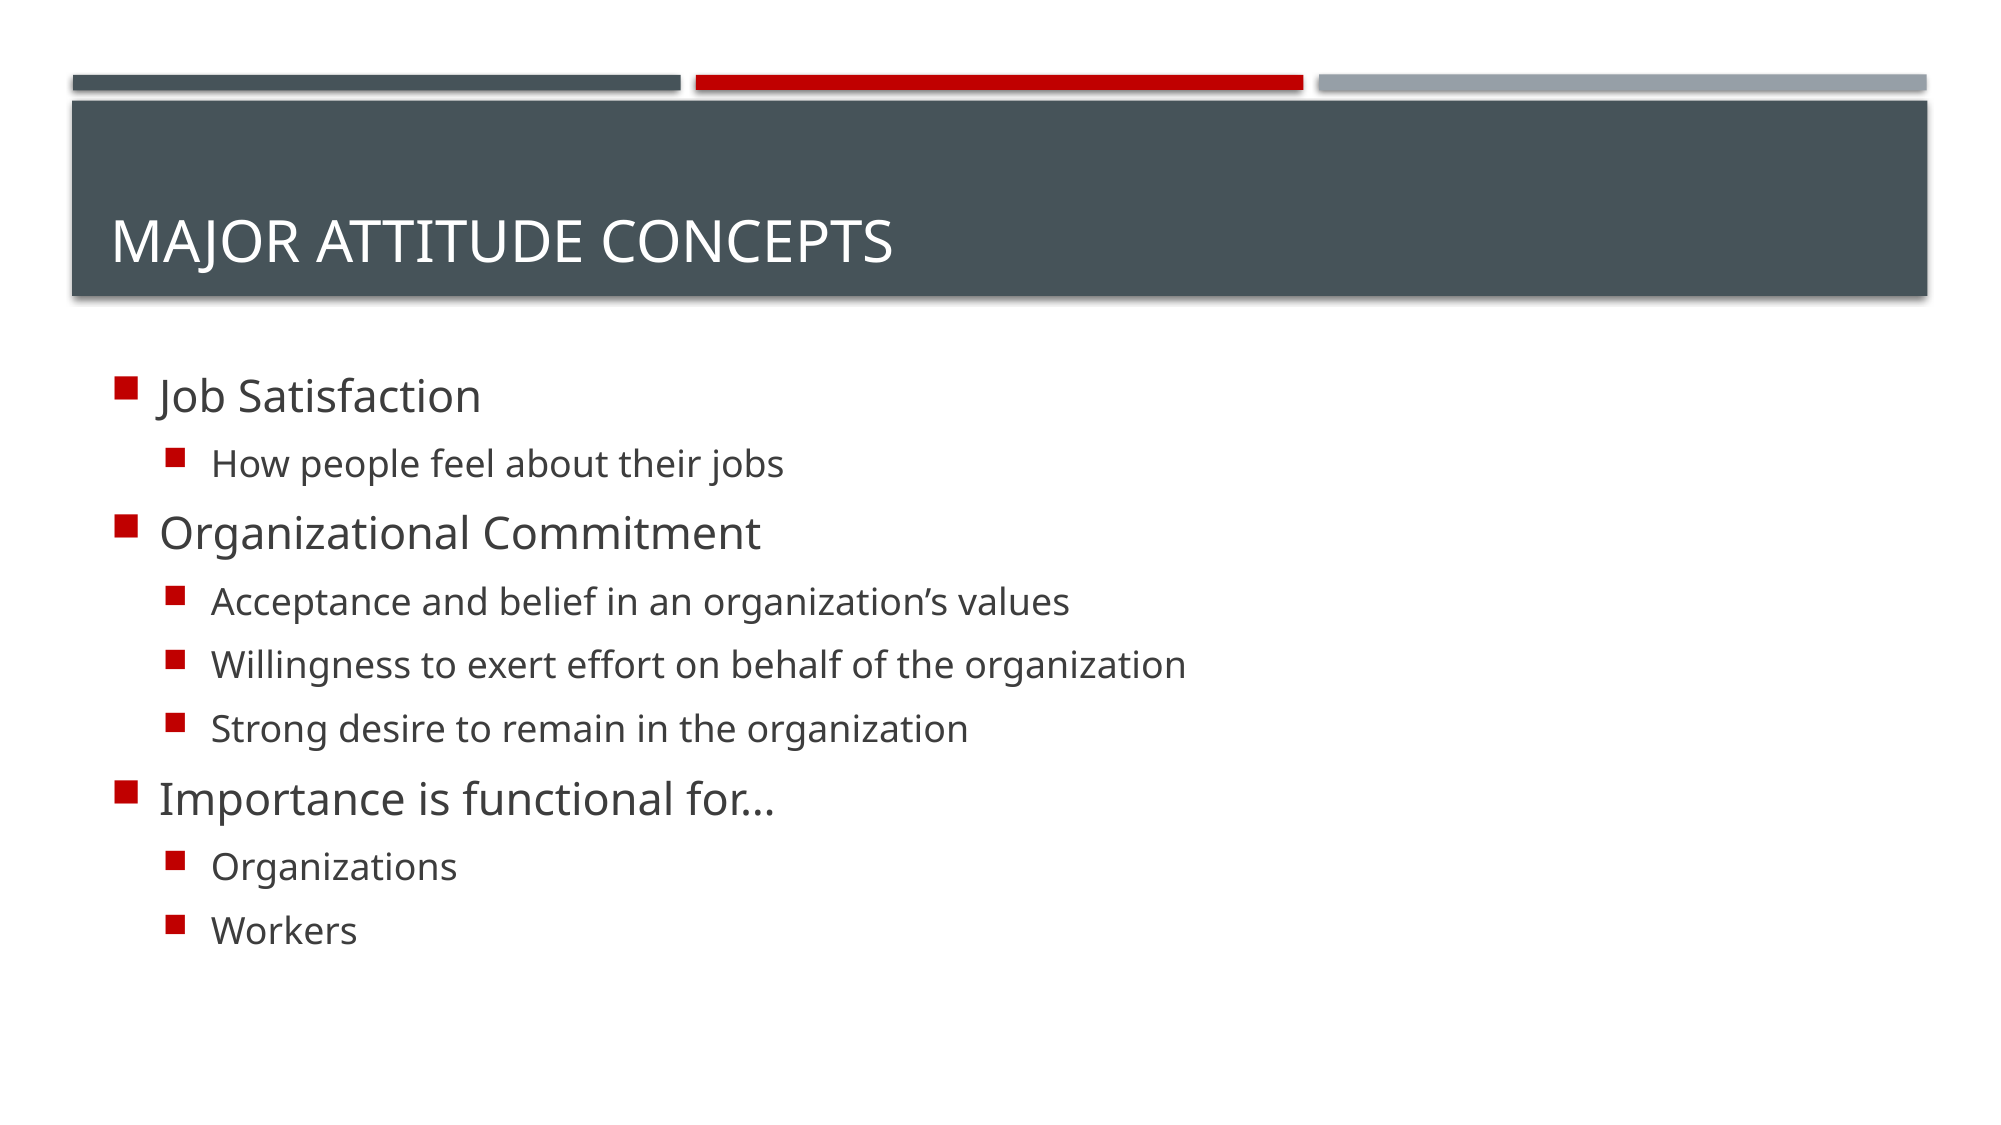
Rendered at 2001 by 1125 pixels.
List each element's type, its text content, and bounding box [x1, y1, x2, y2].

title Major Attitude Concepts [95, 115, 1905, 282]
list Job Satisfaction How people feel about their jobs Organizational Commitment Acceptance and belief in an organization’s values Willingness to exert effort on behalf of the organization Strong desire to remain in the organization Importance is functional for… Organizations Workers [95, 357, 1905, 962]
